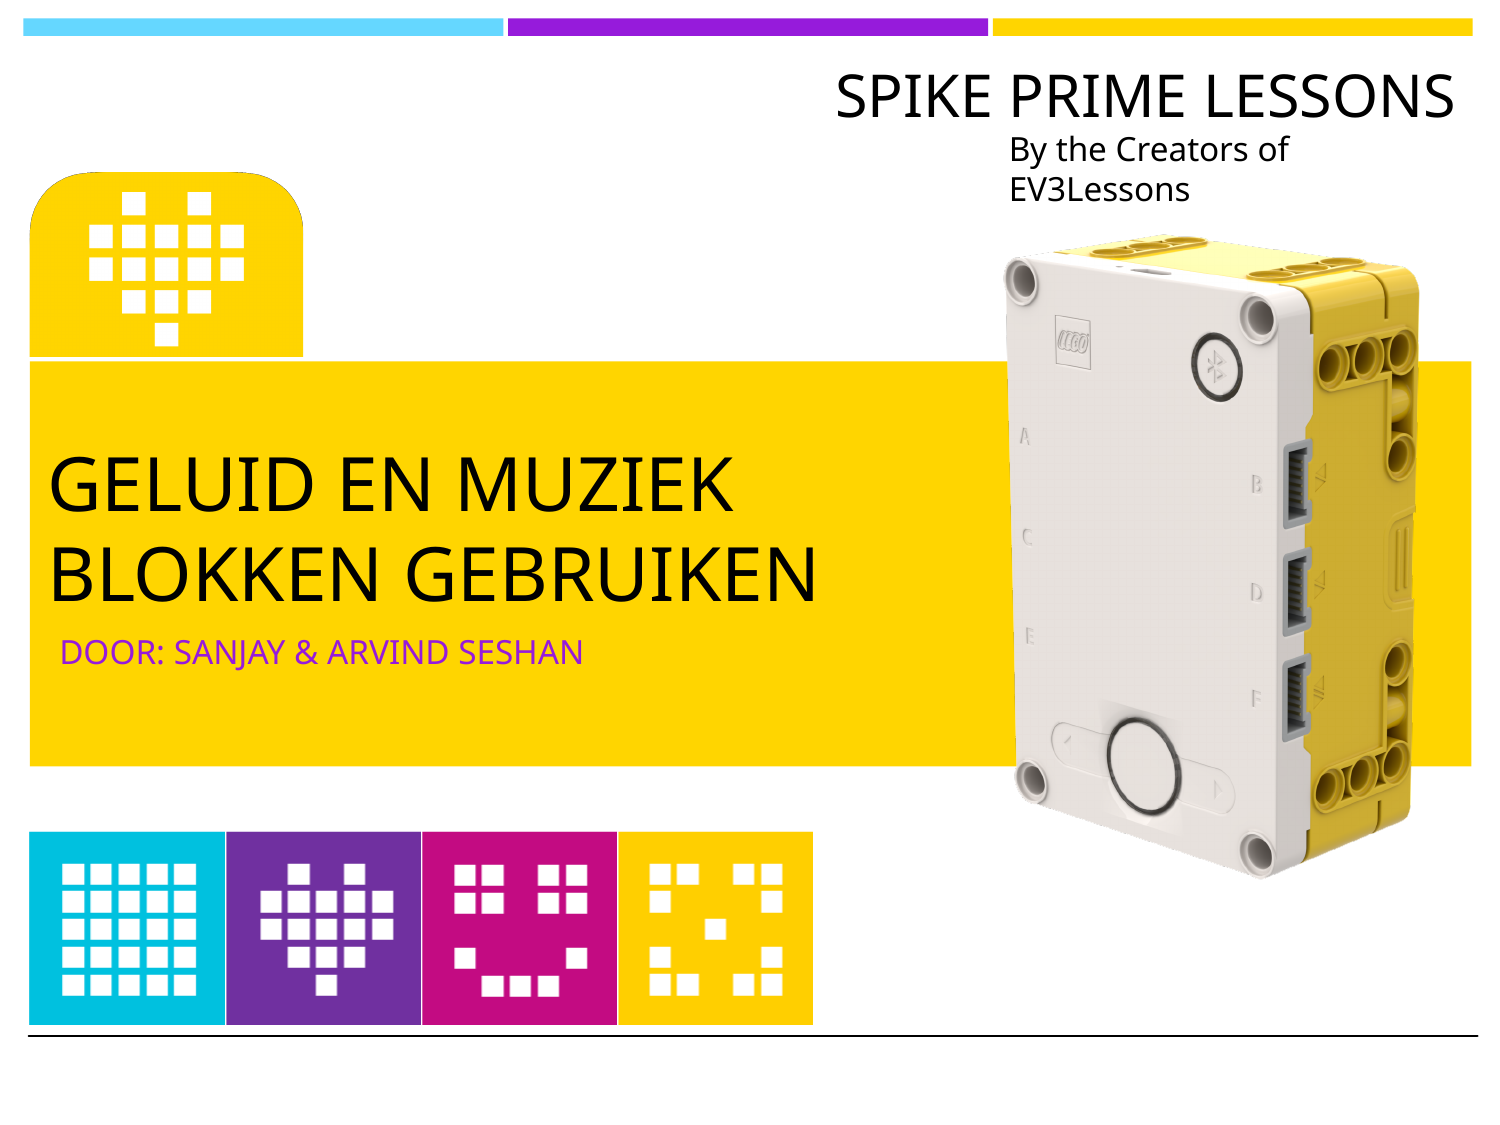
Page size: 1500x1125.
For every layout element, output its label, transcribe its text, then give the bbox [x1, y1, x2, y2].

title geluid en muziek blokken gebruiken [39, 376, 995, 625]
picture [993, 221, 1433, 890]
subtitle Door: SANJAY & ARVIND SESHAN [51, 622, 995, 721]
picture [29, 830, 813, 1025]
picture [29, 172, 304, 357]
